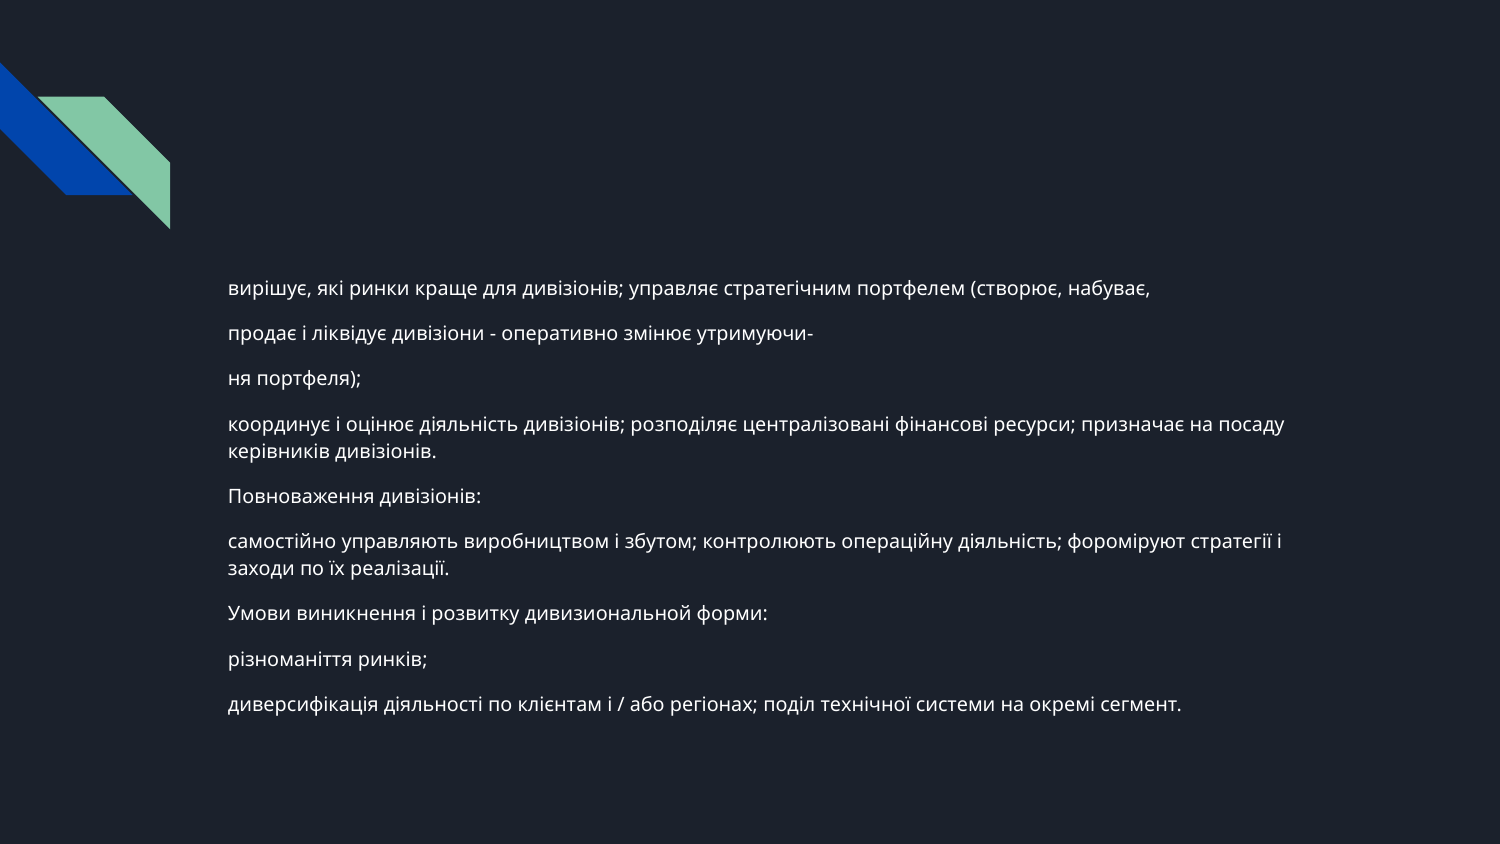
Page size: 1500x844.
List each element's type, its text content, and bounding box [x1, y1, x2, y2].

list вирішує, які ринки краще для дивізіонів; управляє стратегічним портфелем (створює, набуває, продає і ліквідує дивізіони - оперативно змінює утримуючи- ня портфеля); координує і оцінює діяльність дивізіонів; розподіляє централізовані фінансові ресурси; призначає на посаду керівників дивізіонів. Повноваження дивізіонів: самостійно управляють виробництвом і збутом; контролюють операційну діяльність; фороміруют стратегії і заходи по їх реалізації. Умови виникнення і розвитку дивизиональной форми: різноманіття ринків; диверсифікація діяльності по клієнтам і / або регіонах; поділ технічної системи на окремі cегмент. [212, 257, 1368, 735]
